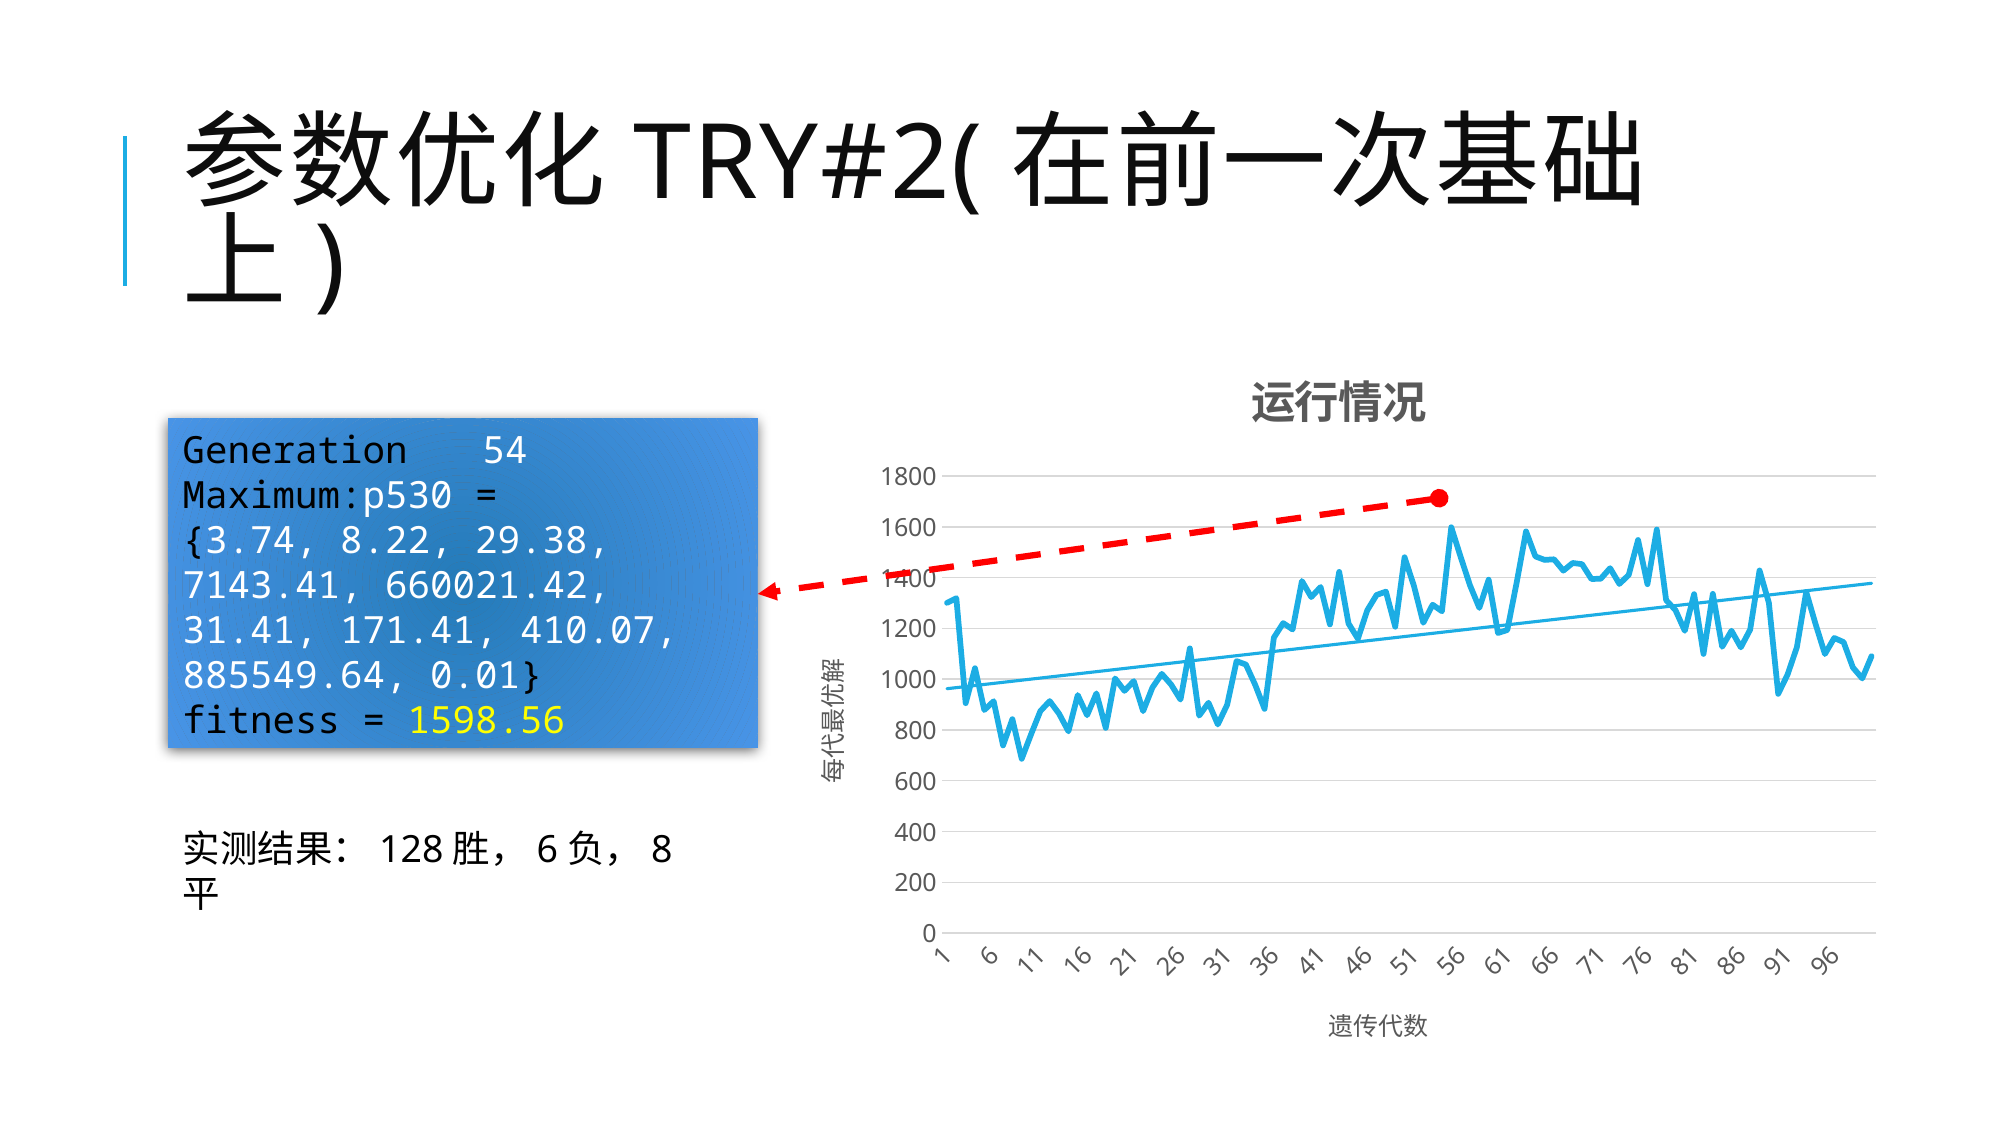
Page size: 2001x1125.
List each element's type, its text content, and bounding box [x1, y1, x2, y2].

chart [778, 331, 1899, 1076]
text_box 实测结果：128胜，6负，8平 [167, 817, 699, 923]
text_box Generation 54 Maximum:p530 = {3.74, 8.22, 29.38, 7143.41, 660021.42, 31.41, 171.41, 410.07, 885549.64, 0.01} fitness = 1598.56 [168, 418, 758, 748]
title 参数优化TRY#2(在前一次基础上) [168, 96, 1763, 342]
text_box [757, 497, 1440, 595]
